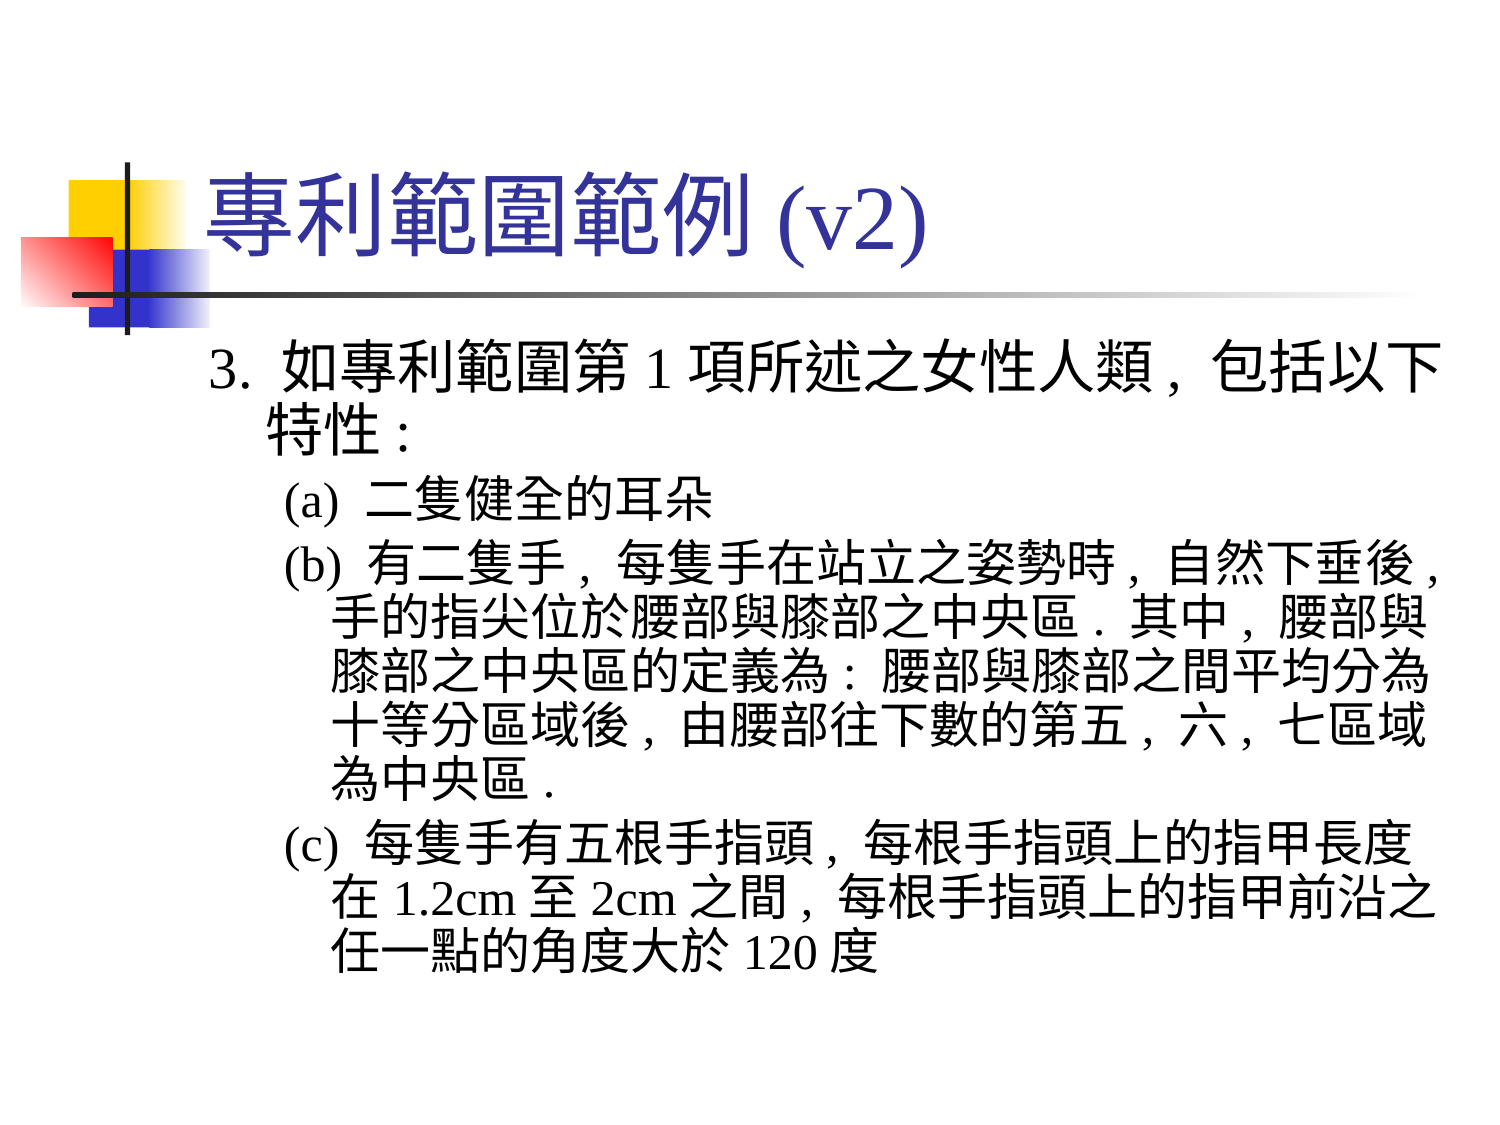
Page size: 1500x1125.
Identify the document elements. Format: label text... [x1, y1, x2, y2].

list 3. 如專利範圍第1項所述之女性人類, 包括以下特性: (a) 二隻健全的耳朵 (b) 有二隻手, 每隻手在站立之姿勢時, 自然下垂後, 手的指尖位於腰部與膝部之中央區. 其中, 腰部與膝部之中央區的定義為: 腰部與膝部之間平均分為十等分區域後, 由腰部往下數的第五, 六, 七區域為中央區. (c) 每隻手有五根手指頭, 每根手指頭上的指甲長度在1.2cm至2cm之間, 每根手指頭上的指甲前沿之任一點的角度大於120度 [193, 331, 1469, 1006]
title 專利範圍範例(v2) [188, 35, 1468, 275]
